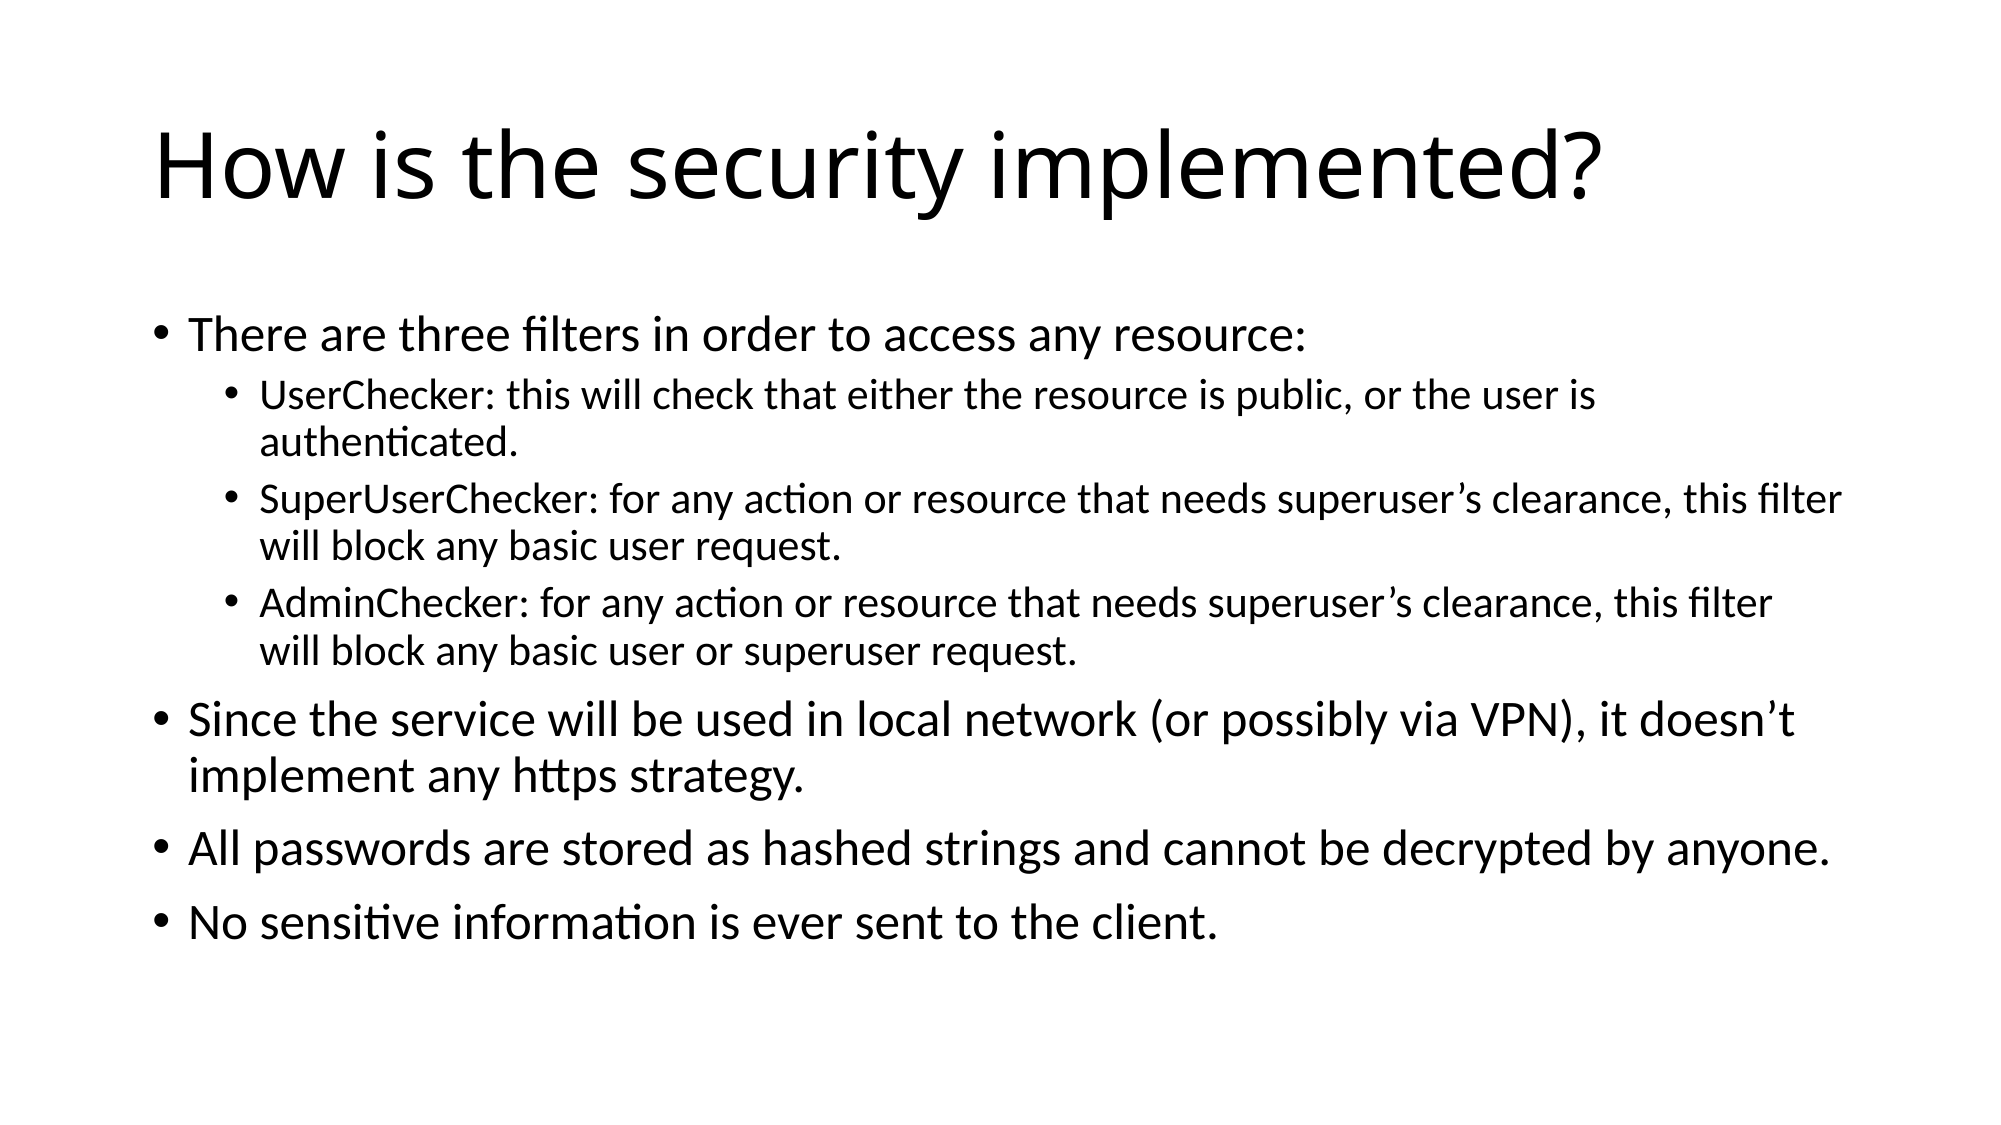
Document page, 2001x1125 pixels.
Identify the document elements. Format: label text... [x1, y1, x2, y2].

title How is the security implemented? [137, 59, 1863, 278]
list There are three filters in order to access any resource: UserChecker: this will check that either the resource is public, or the user is authenticated. SuperUserChecker: for any action or resource that needs superuser’s clearance, this filter will block any basic user request. AdminChecker: for any action or resource that needs superuser’s clearance, this filter will block any basic user or superuser request. Since the service will be used in local network (or possibly via VPN), it doesn’t implement any https strategy. All passwords are stored as hashed strings and cannot be decrypted by anyone. No sensitive information is ever sent to the client. [137, 299, 1863, 1014]
